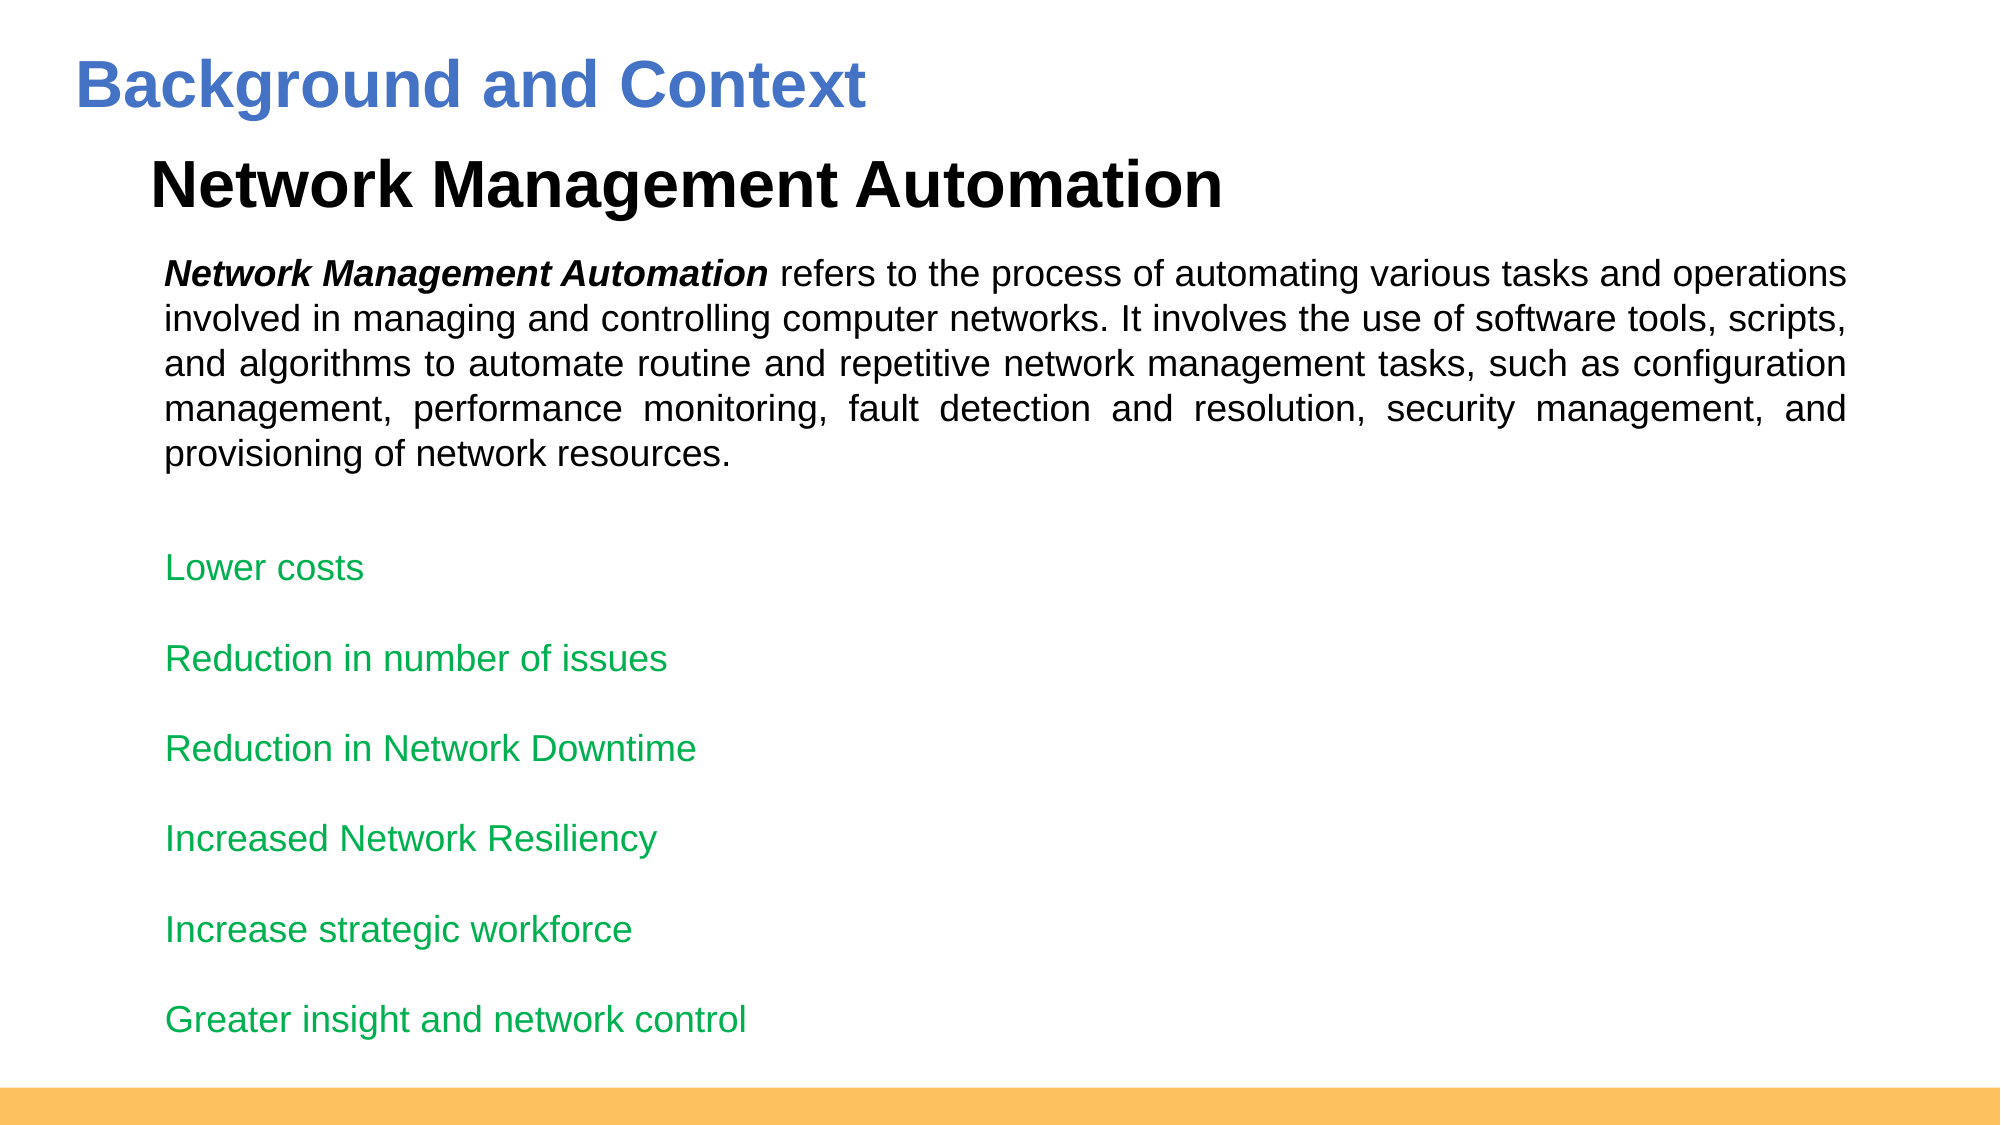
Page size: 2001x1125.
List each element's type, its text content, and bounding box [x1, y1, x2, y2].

text_box Reduction in Network Downtime [150, 716, 772, 777]
list Network Management Automation [0, 141, 2000, 232]
text_box Network Management Automation refers to the process of automating various tasks and operations involved in managing and controlling computer networks. It involves the use of software tools, scripts, and algorithms to automate routine and repetitive network management tasks, such as configuration management, performance monitoring, fault detection and resolution, security management, and provisioning of network resources. [149, 241, 1863, 482]
text_box Greater insight and network control [150, 987, 772, 1048]
text_box Reduction in number of issues [149, 626, 731, 686]
text_box Increased Network Resiliency [150, 806, 772, 867]
text_box Lower costs [150, 535, 772, 596]
text_box Increase strategic workforce [150, 897, 772, 957]
list Background and Context [0, 40, 2000, 131]
